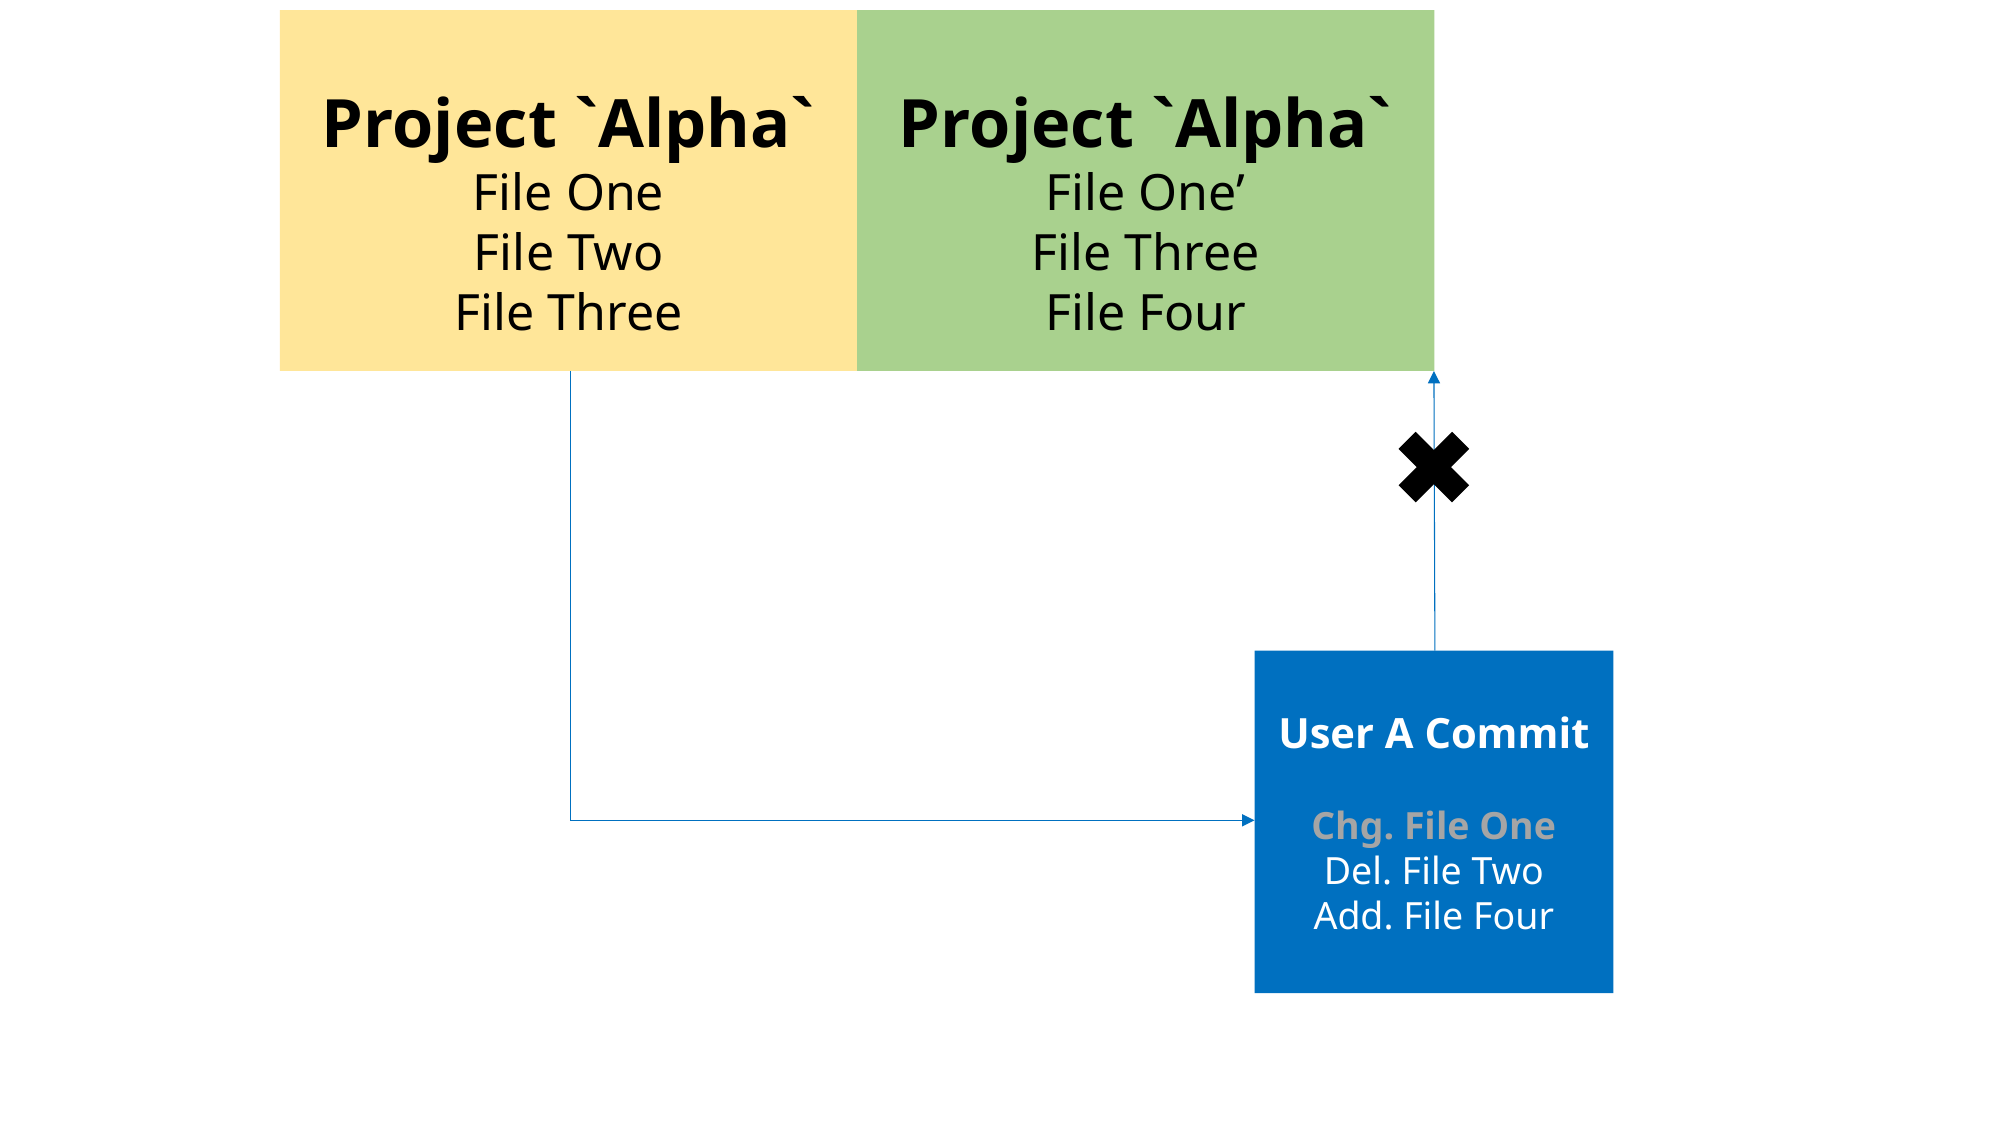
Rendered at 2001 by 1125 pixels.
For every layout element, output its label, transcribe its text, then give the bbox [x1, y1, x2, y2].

text_box Project `Alpha` File One’ File Three File Four [856, 9, 1435, 372]
text_box User A Commit Chg. File One Del. File Two Add. File Four [1254, 650, 1614, 994]
text_box Project `Alpha` File One File Two File Three [279, 9, 856, 372]
text_box [1435, 430, 1471, 504]
text_box [1397, 430, 1433, 504]
text_box [153, 0, 1714, 1031]
